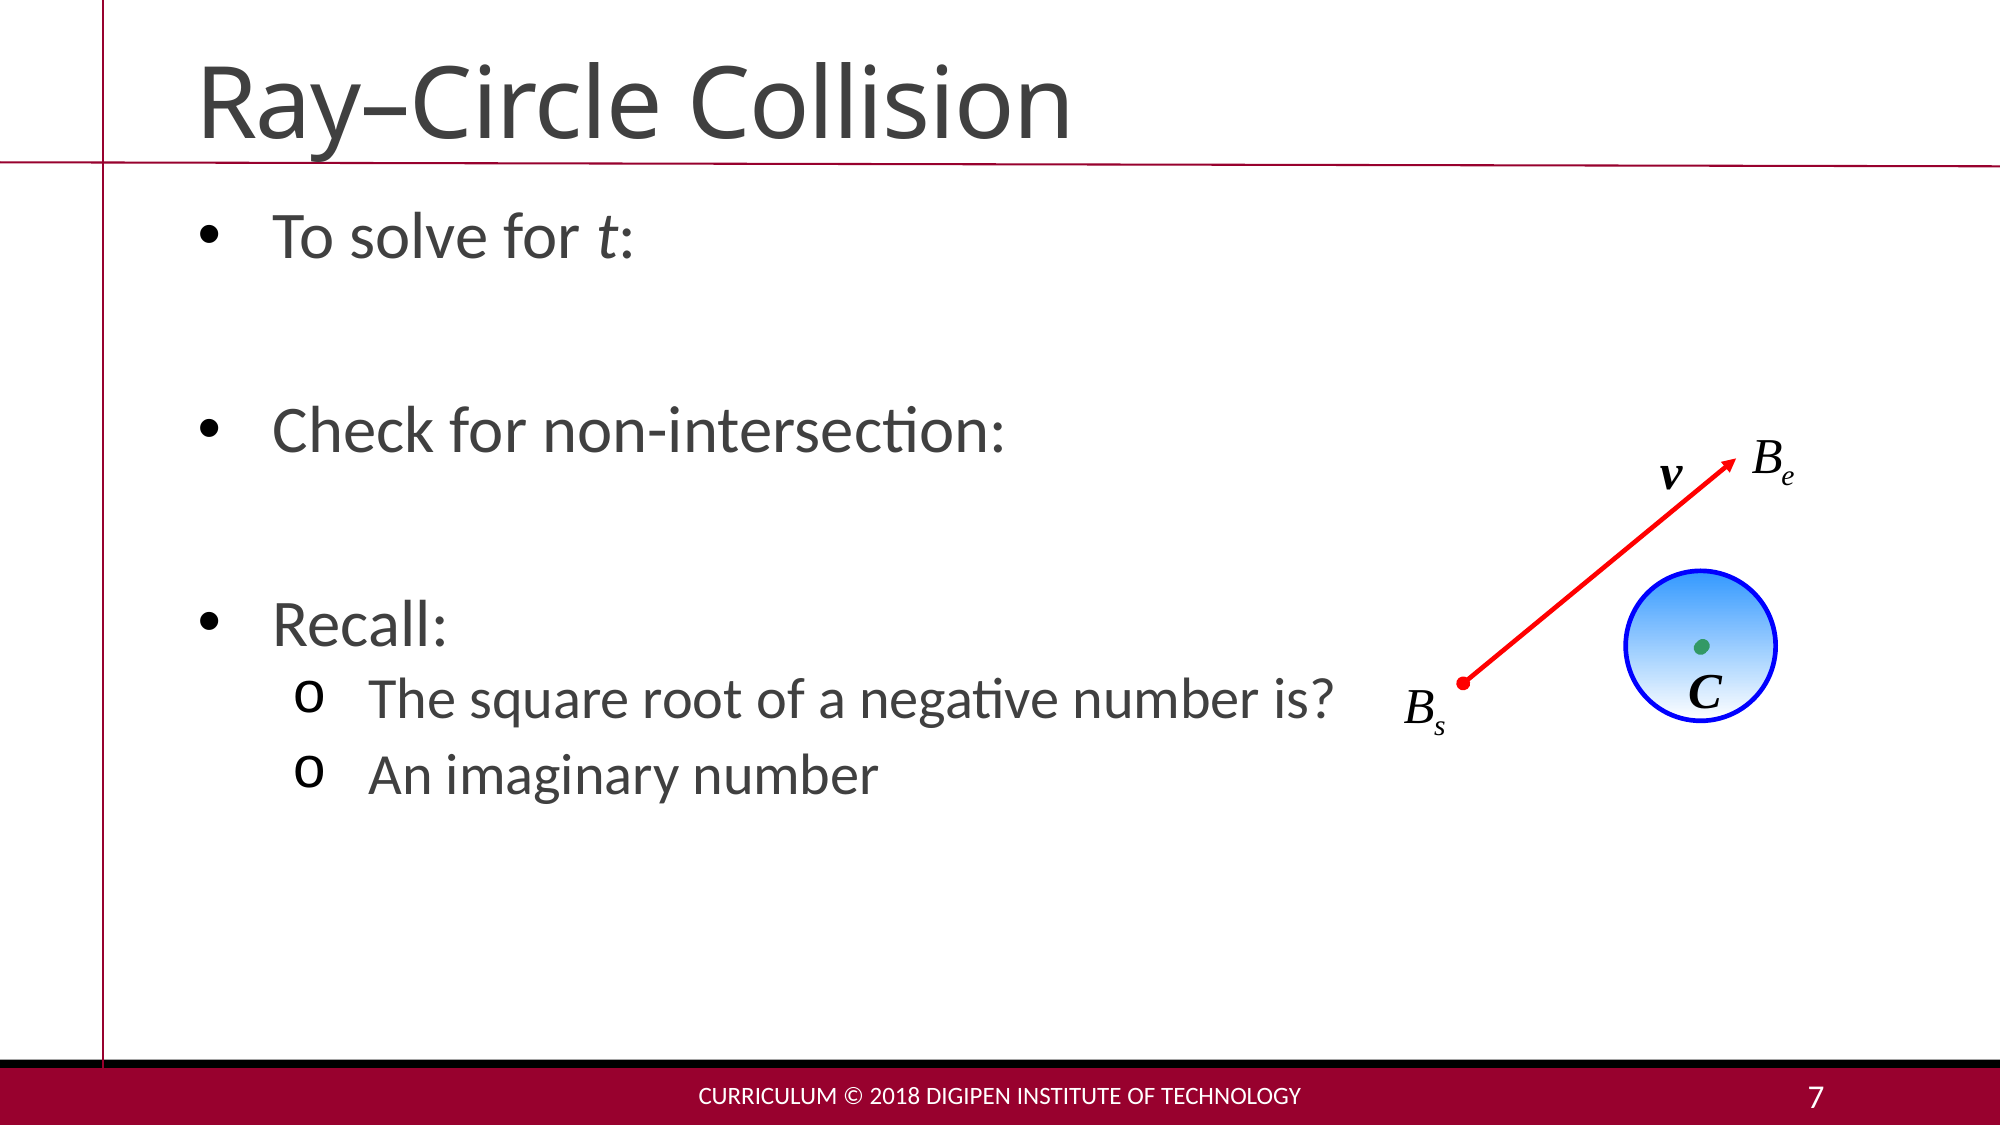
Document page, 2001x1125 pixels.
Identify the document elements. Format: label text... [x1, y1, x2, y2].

title Ray–Circle Collision [180, 24, 1830, 167]
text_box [1393, 422, 1807, 749]
slide_number 7 [1624, 1064, 1840, 1125]
footer Curriculum © 2018 DigiPen Institute of Technology [604, 1064, 1396, 1125]
